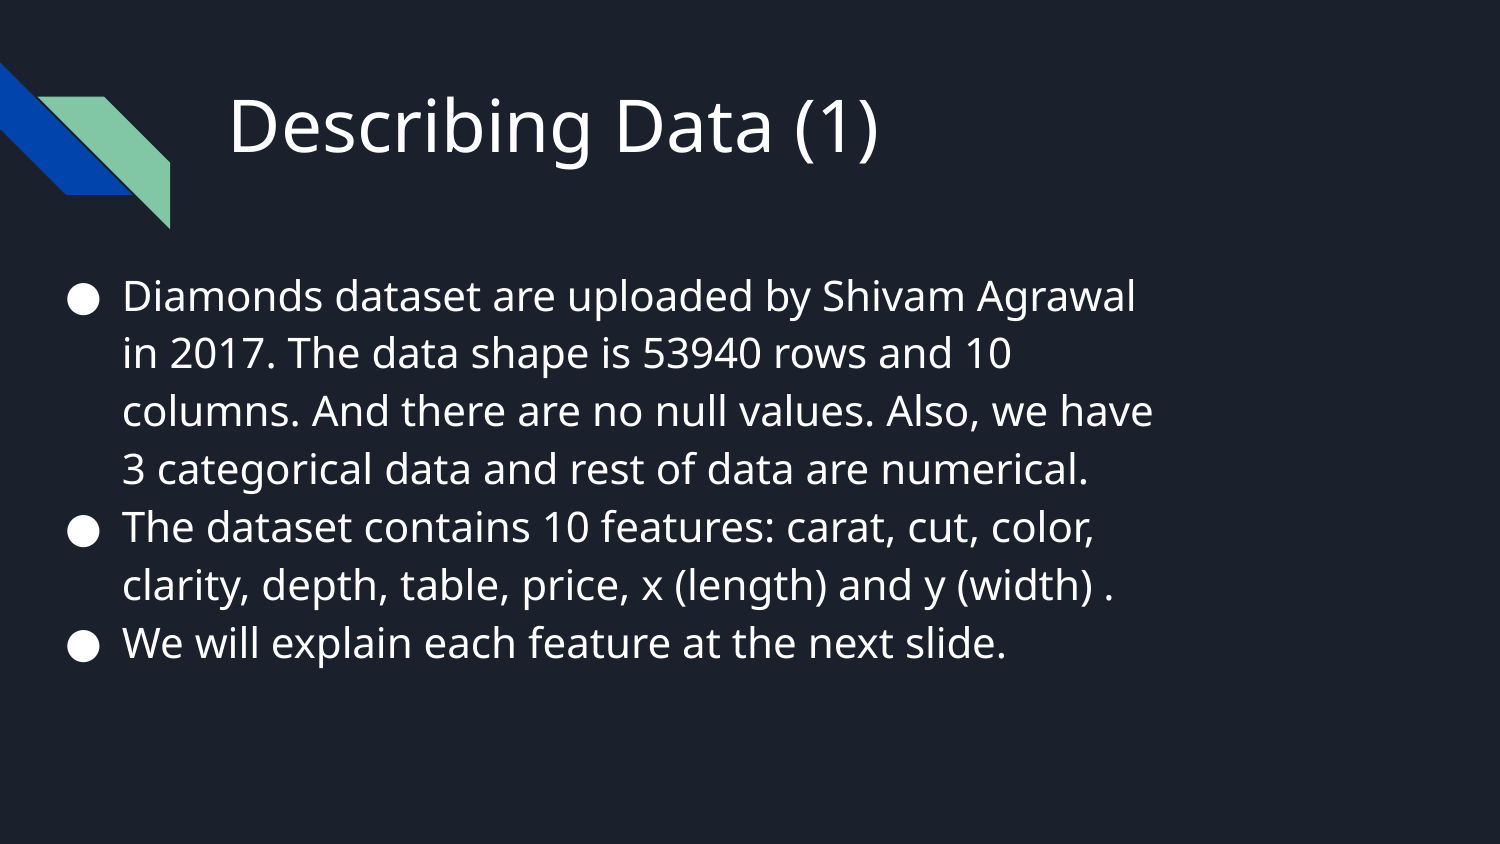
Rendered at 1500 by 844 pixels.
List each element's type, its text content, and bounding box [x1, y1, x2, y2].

list Diamonds dataset are uploaded by Shivam Agrawal in 2017. The data shape is 53940 rows and 10 columns. And there are no null values. Also, we have 3 categorical data and rest of data are numerical. The dataset contains 10 features: carat, cut, color, clarity, depth, table, price, x (length) and y (width) . We will explain each feature at the next slide. [34, 246, 1190, 725]
title Describing Data (1) [212, 64, 1368, 215]
